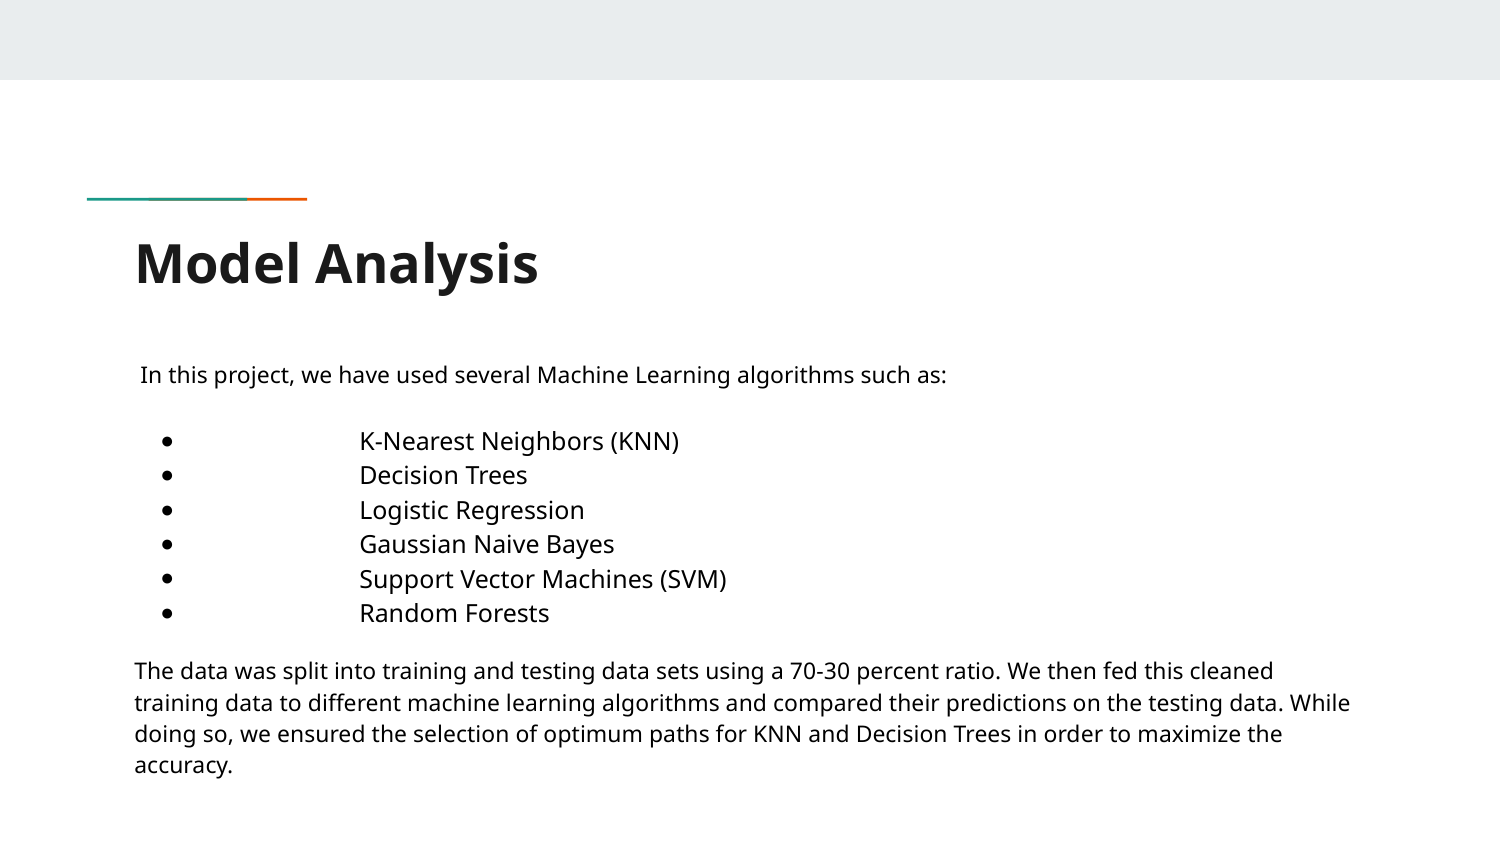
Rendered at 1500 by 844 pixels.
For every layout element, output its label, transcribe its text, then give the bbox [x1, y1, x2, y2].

title Model Analysis [119, 214, 1381, 303]
list In this project, we have used several Machine Learning algorithms such as: K-Nearest Neighbors (KNN) Decision Trees Logistic Regression Gaussian Naive Bayes Support Vector Machines (SVM) Random Forests The data was split into training and testing data sets using a 70-30 percent ratio. We then fed this cleaned training data to different machine learning algorithms and compared their predictions on the testing data. While doing so, we ensured the selection of optimum paths for KNN and Decision Trees in order to maximize the accuracy. [119, 341, 1381, 712]
